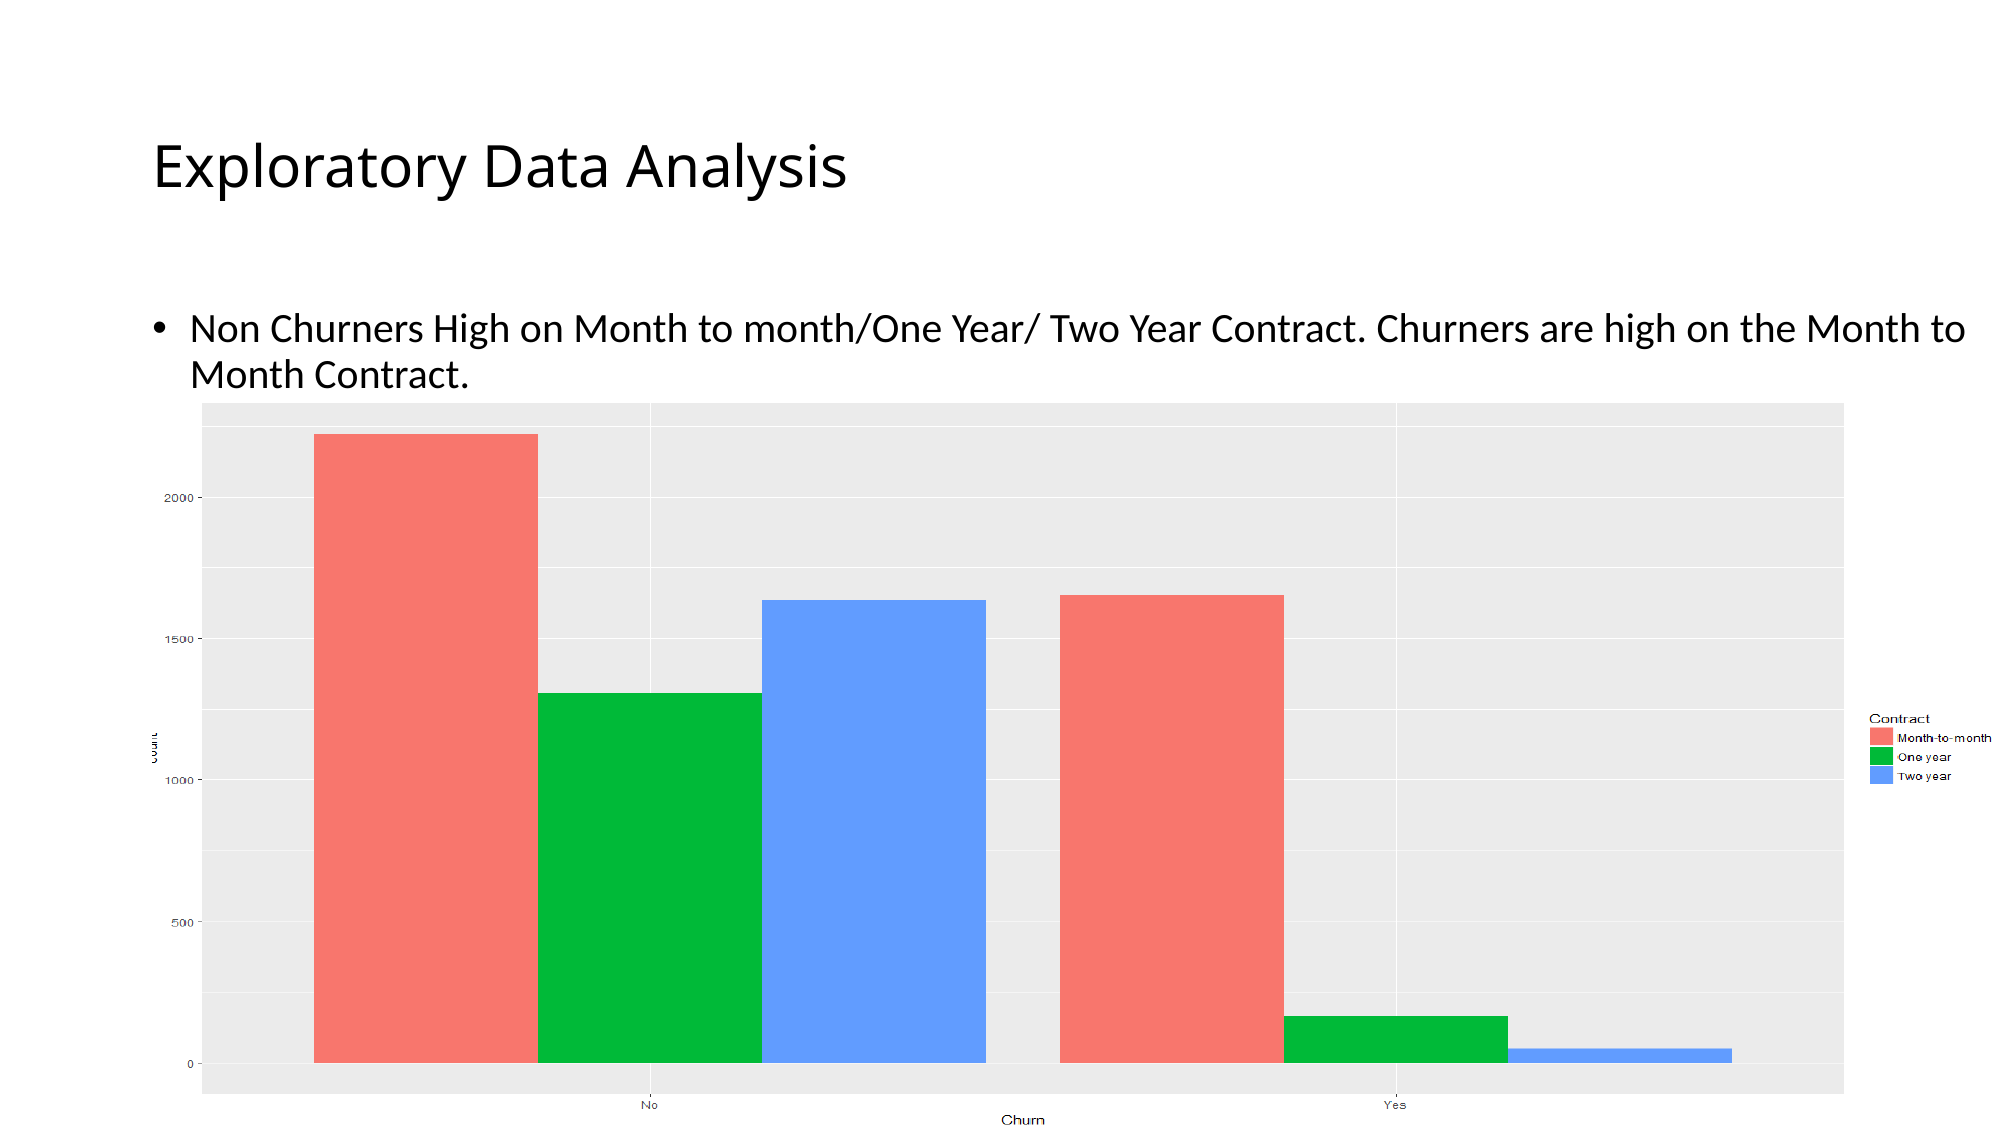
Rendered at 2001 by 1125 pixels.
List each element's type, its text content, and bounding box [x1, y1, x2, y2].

title Exploratory Data Analysis [137, 59, 1863, 278]
picture [152, 402, 2000, 1125]
list Non Churners High on Month to month/One Year/ Two Year Contract. Churners are high on the Month to Month Contract. [137, 299, 2000, 1125]
